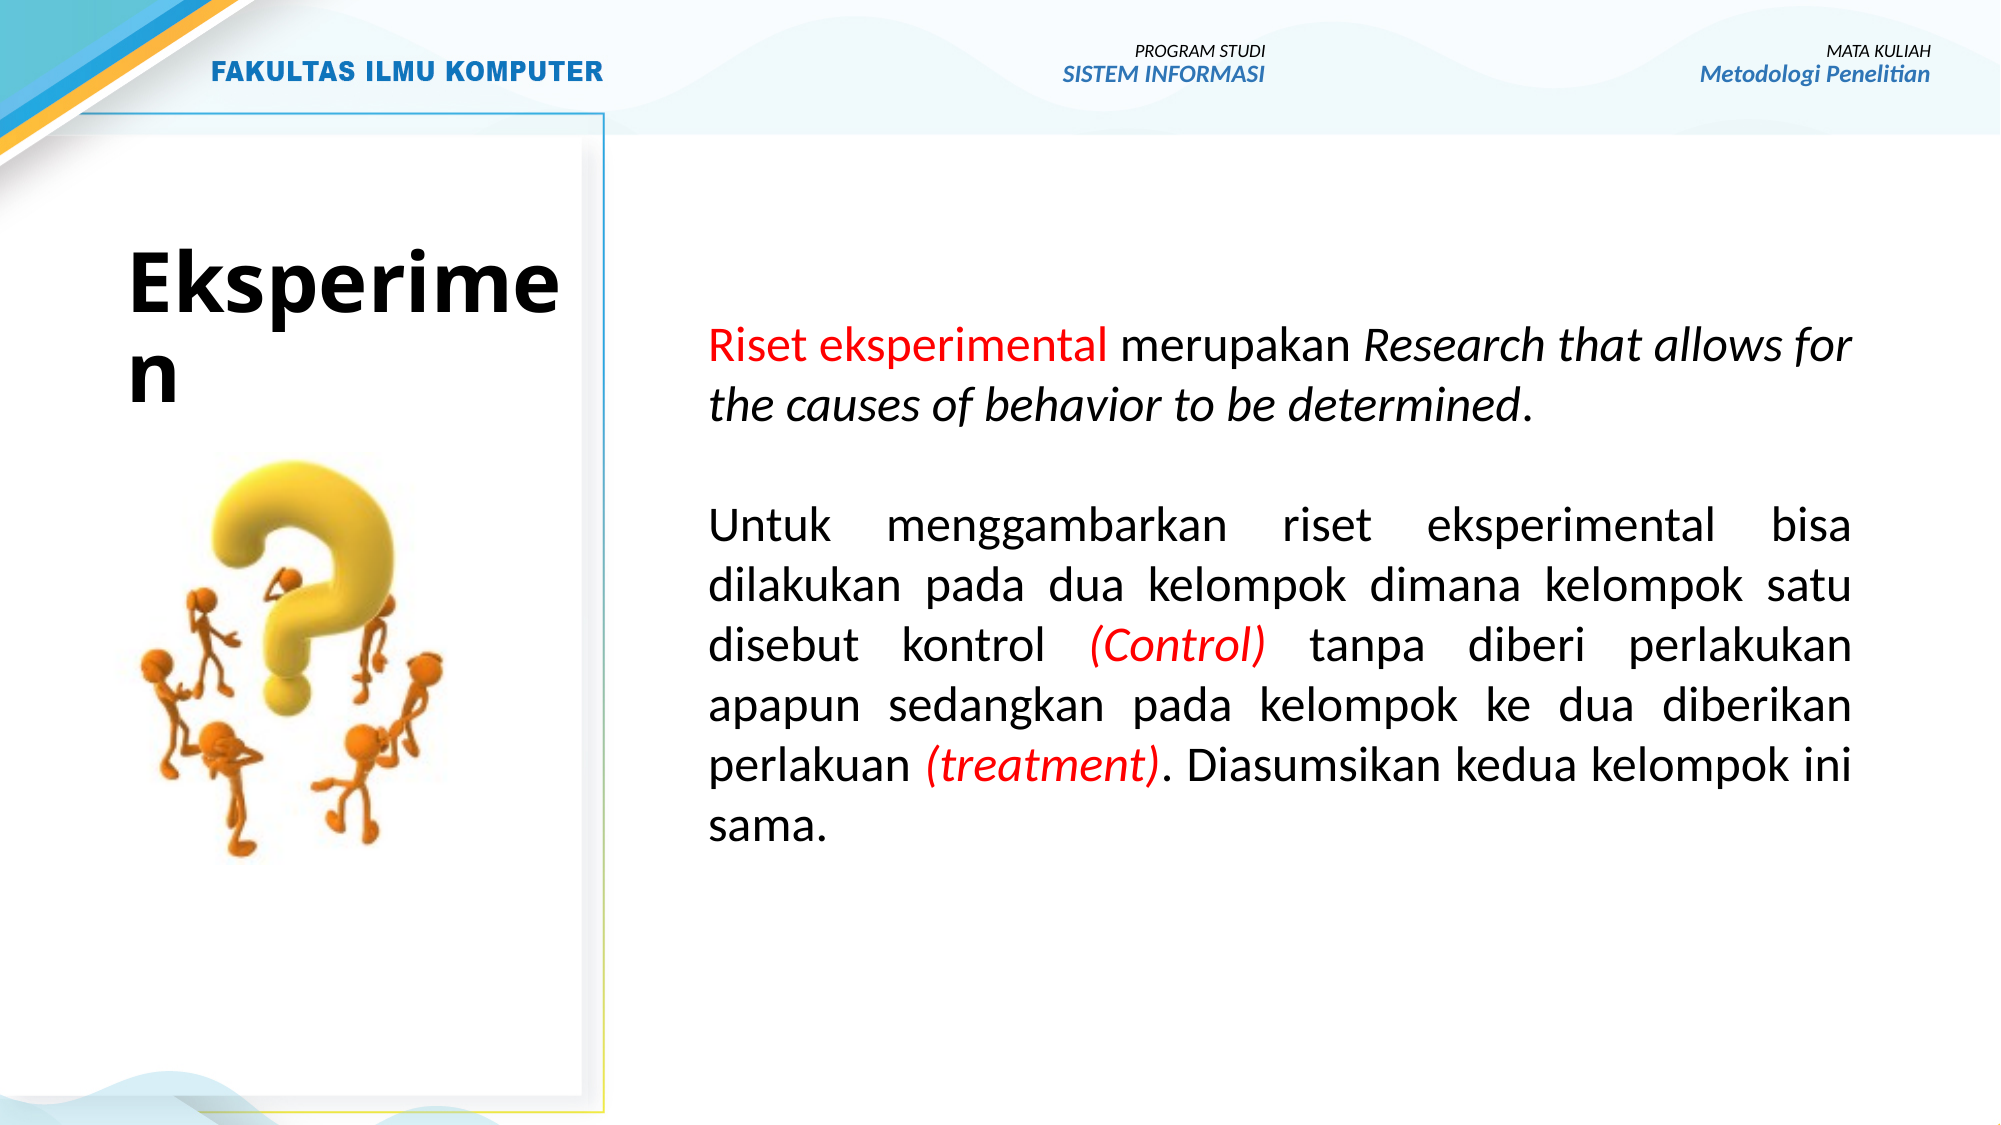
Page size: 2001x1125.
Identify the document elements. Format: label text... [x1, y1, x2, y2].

text_box PROGRAM STUDI SISTEM INFORMASI [904, 33, 1281, 118]
text_box Riset eksperimental merupakan Research that allows for the causes of behavior to be determined. Untuk menggambarkan riset eksperimental bisa dilakukan pada dua kelompok dimana kelompok satu disebut kontrol (Control) tanpa diberi perlakukan apapun sedangkan pada kelompok ke dua diberikan perlakuan (treatment). Diasumsikan kedua kelompok ini sama. [664, 304, 1897, 859]
text_box MATA KULIAH Metodologi Penelitian [1569, 33, 1946, 118]
picture [0, 0, 2000, 1125]
text_box Eksperimen [111, 280, 587, 381]
